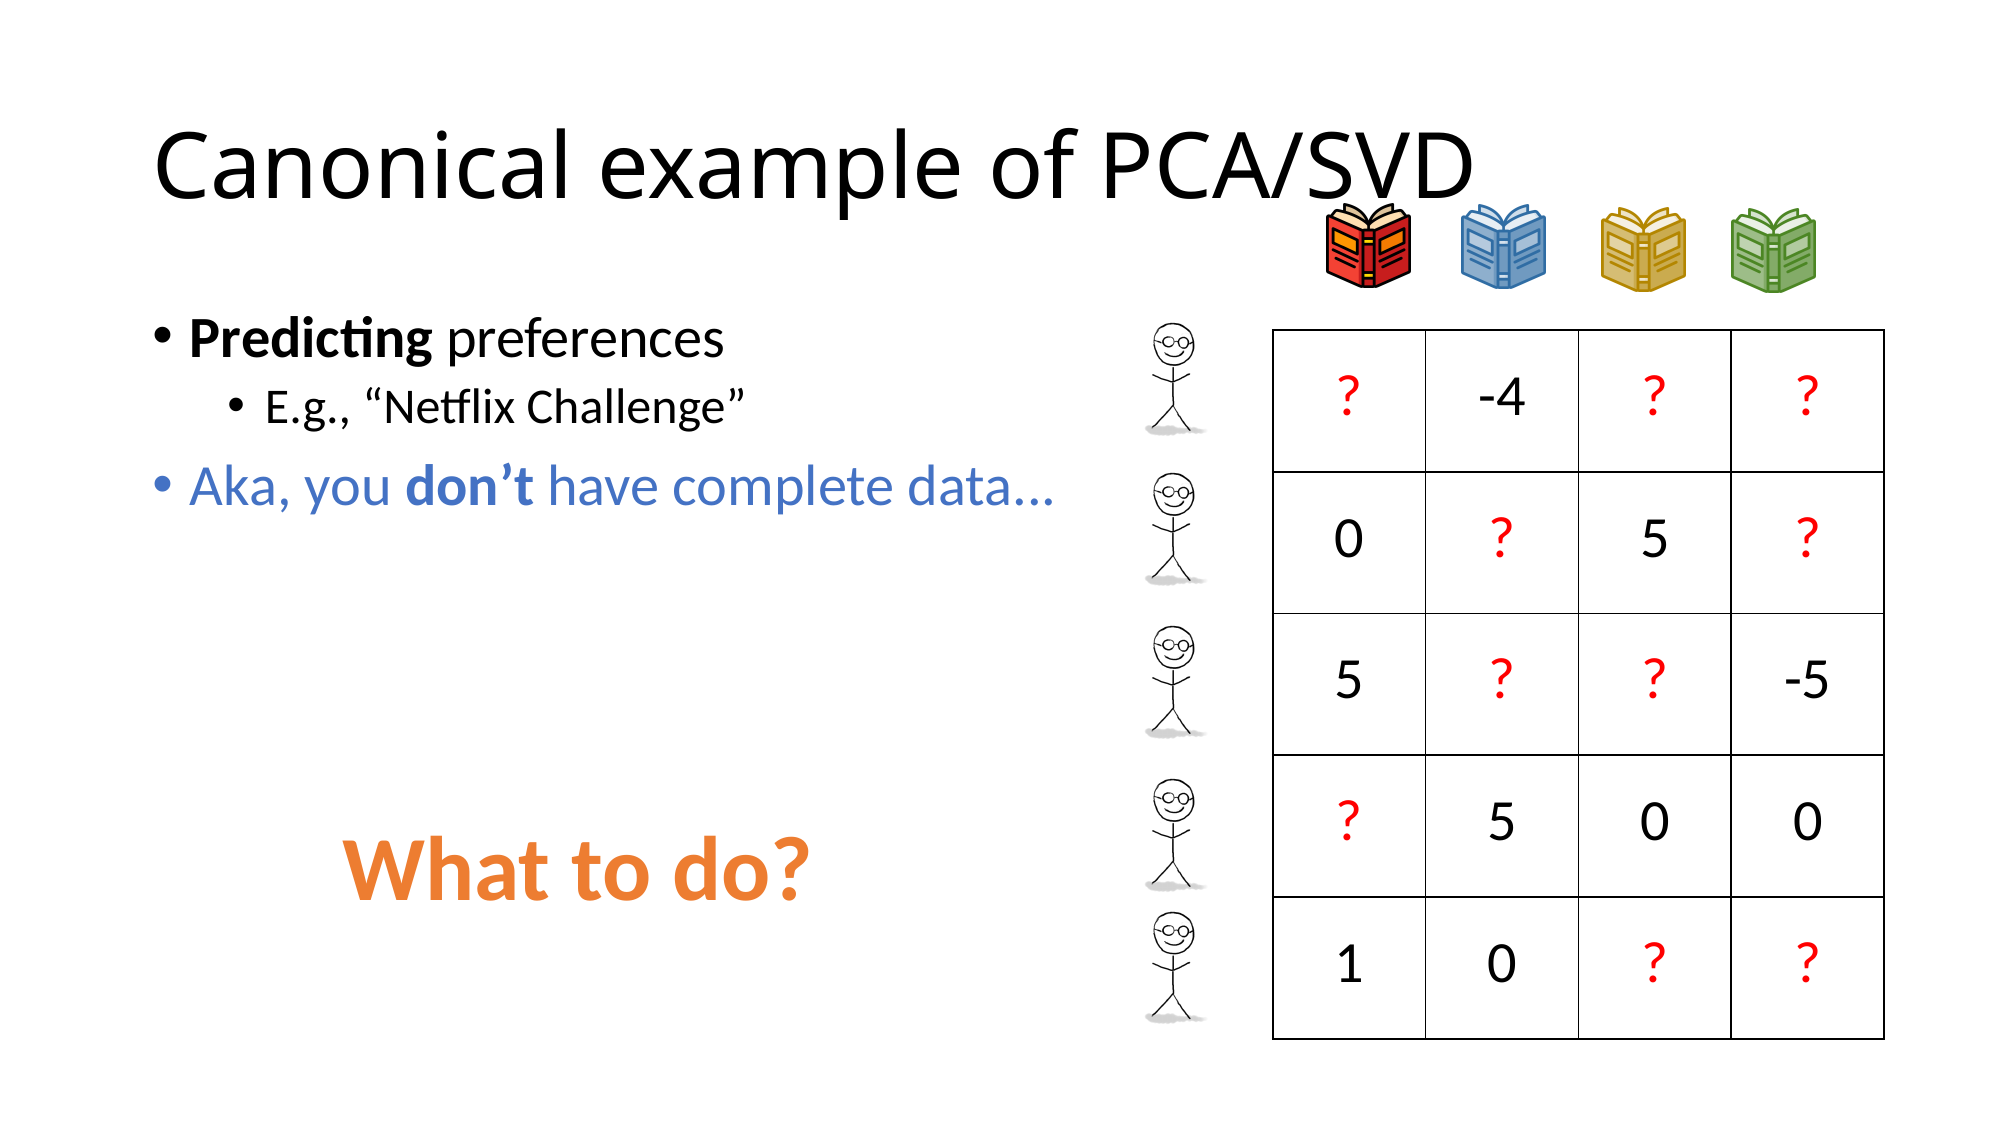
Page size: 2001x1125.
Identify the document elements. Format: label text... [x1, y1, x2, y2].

table_header ? [1732, 331, 1883, 471]
table_cell ? [1732, 898, 1883, 1038]
table_cell 0 [1732, 756, 1883, 896]
table_cell ? [1274, 756, 1425, 896]
table_cell -5 [1732, 614, 1883, 754]
title Canonical example of PCA/SVD [137, 59, 1863, 278]
table_cell ? [1732, 473, 1883, 613]
table_cell 5 [1426, 756, 1578, 896]
table_header -4 [1426, 331, 1578, 471]
table_cell 0 [1274, 473, 1425, 613]
table_header ? [1579, 331, 1730, 471]
picture [1601, 207, 1686, 292]
picture [1461, 204, 1546, 289]
table_cell ? [1579, 898, 1730, 1038]
table_header ? [1274, 331, 1425, 471]
list Predicting preferences E.g., “Netflix Challenge” Aka, you don’t have complete data... [1225, 299, 1863, 1014]
picture [1120, 297, 1225, 1039]
table_cell ? [1579, 614, 1730, 754]
table_cell 5 [1579, 473, 1730, 613]
table_cell ? [1426, 614, 1578, 754]
list Predicting preferences E.g., “Netflix Challenge” Aka, you don’t have complete data... [137, 299, 1120, 1014]
picture [1326, 203, 1411, 288]
text_box What to do? [155, 801, 1000, 927]
table_cell 5 [1274, 614, 1425, 754]
table_cell ? [1426, 473, 1578, 613]
picture [1731, 208, 1816, 293]
table_cell 1 [1274, 898, 1425, 1038]
table_cell 0 [1426, 898, 1578, 1038]
table_cell 0 [1579, 756, 1730, 896]
